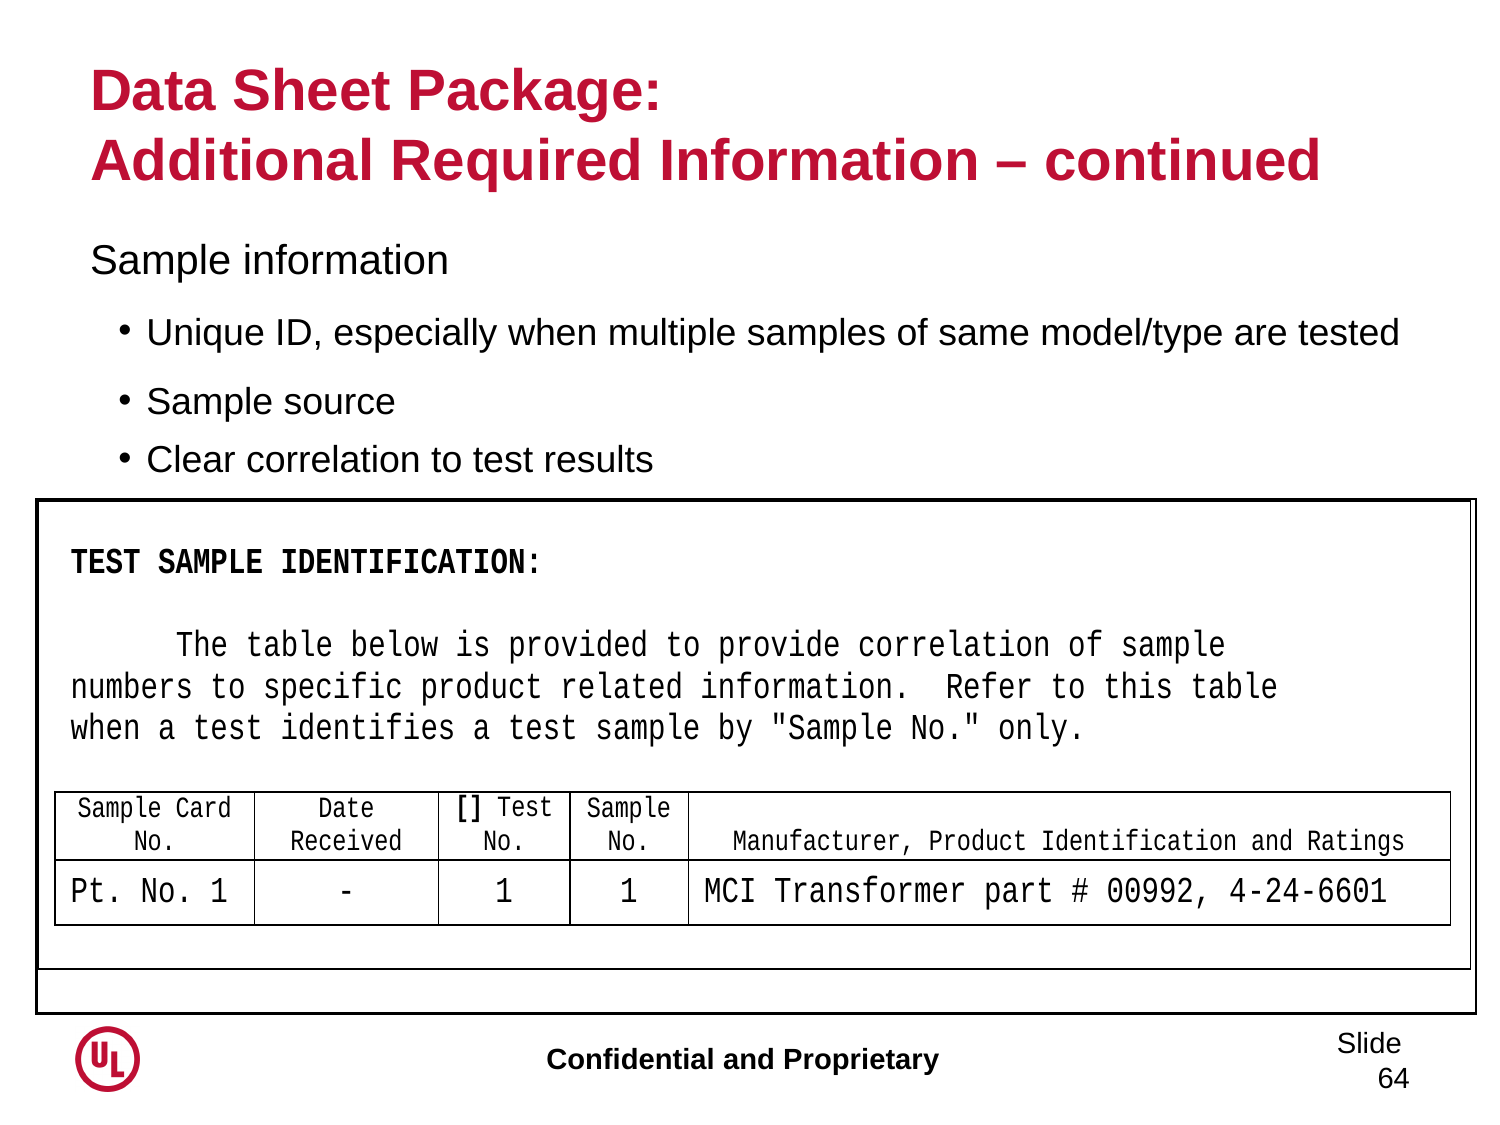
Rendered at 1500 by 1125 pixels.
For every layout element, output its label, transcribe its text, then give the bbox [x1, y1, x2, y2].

picture [75, 1026, 140, 1092]
title Data Sheet Package: Additional Required Information – continued [75, 45, 1425, 145]
slide_number Slide 64 [1319, 1029, 1425, 1090]
list Sample information Unique ID, especially when multiple samples of same model/type are tested Sample source Clear correlation to test results [75, 224, 1450, 498]
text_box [37, 499, 1476, 1013]
